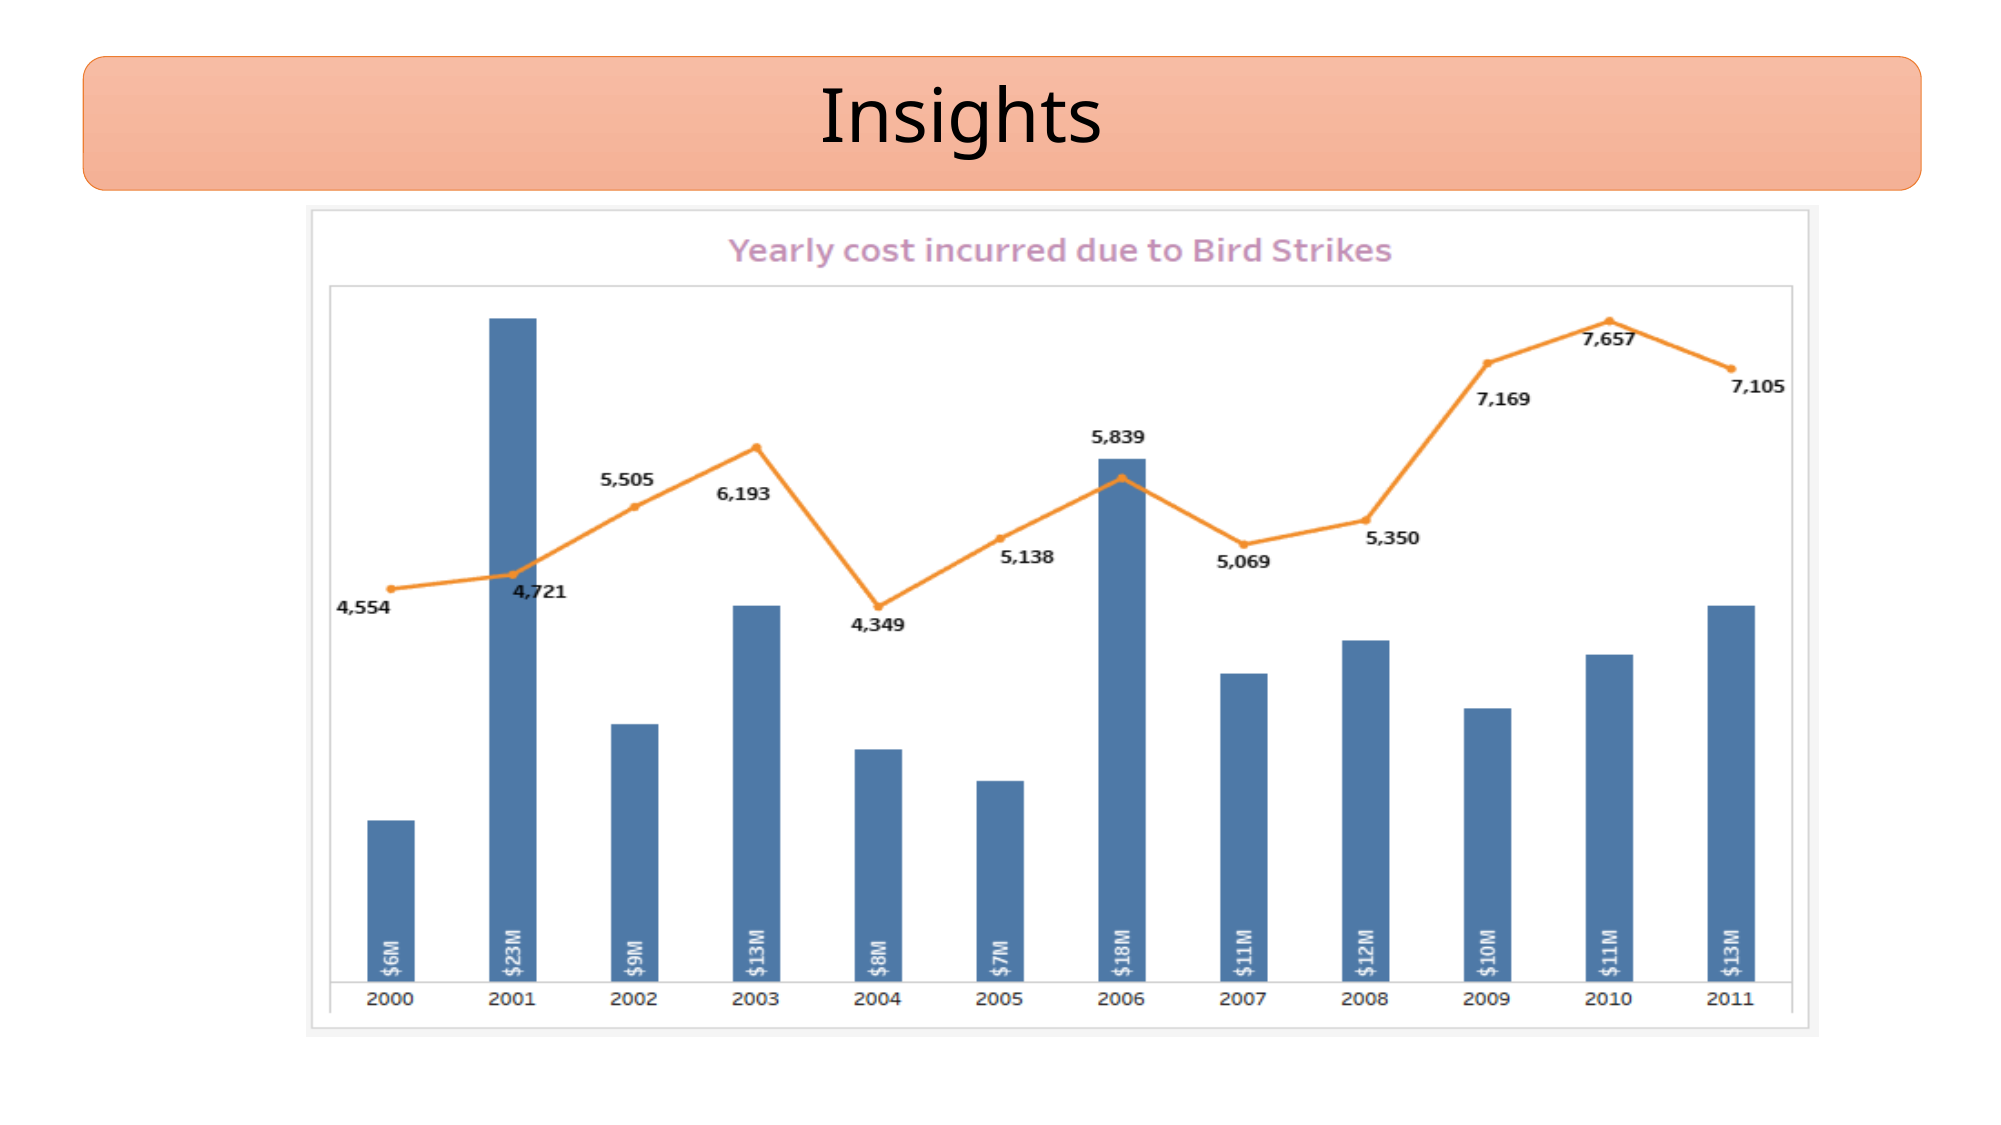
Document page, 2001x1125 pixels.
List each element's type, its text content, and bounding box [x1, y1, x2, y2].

text_box [82, 56, 1922, 191]
text_box Insights [805, 59, 1119, 165]
picture [306, 205, 1819, 1037]
